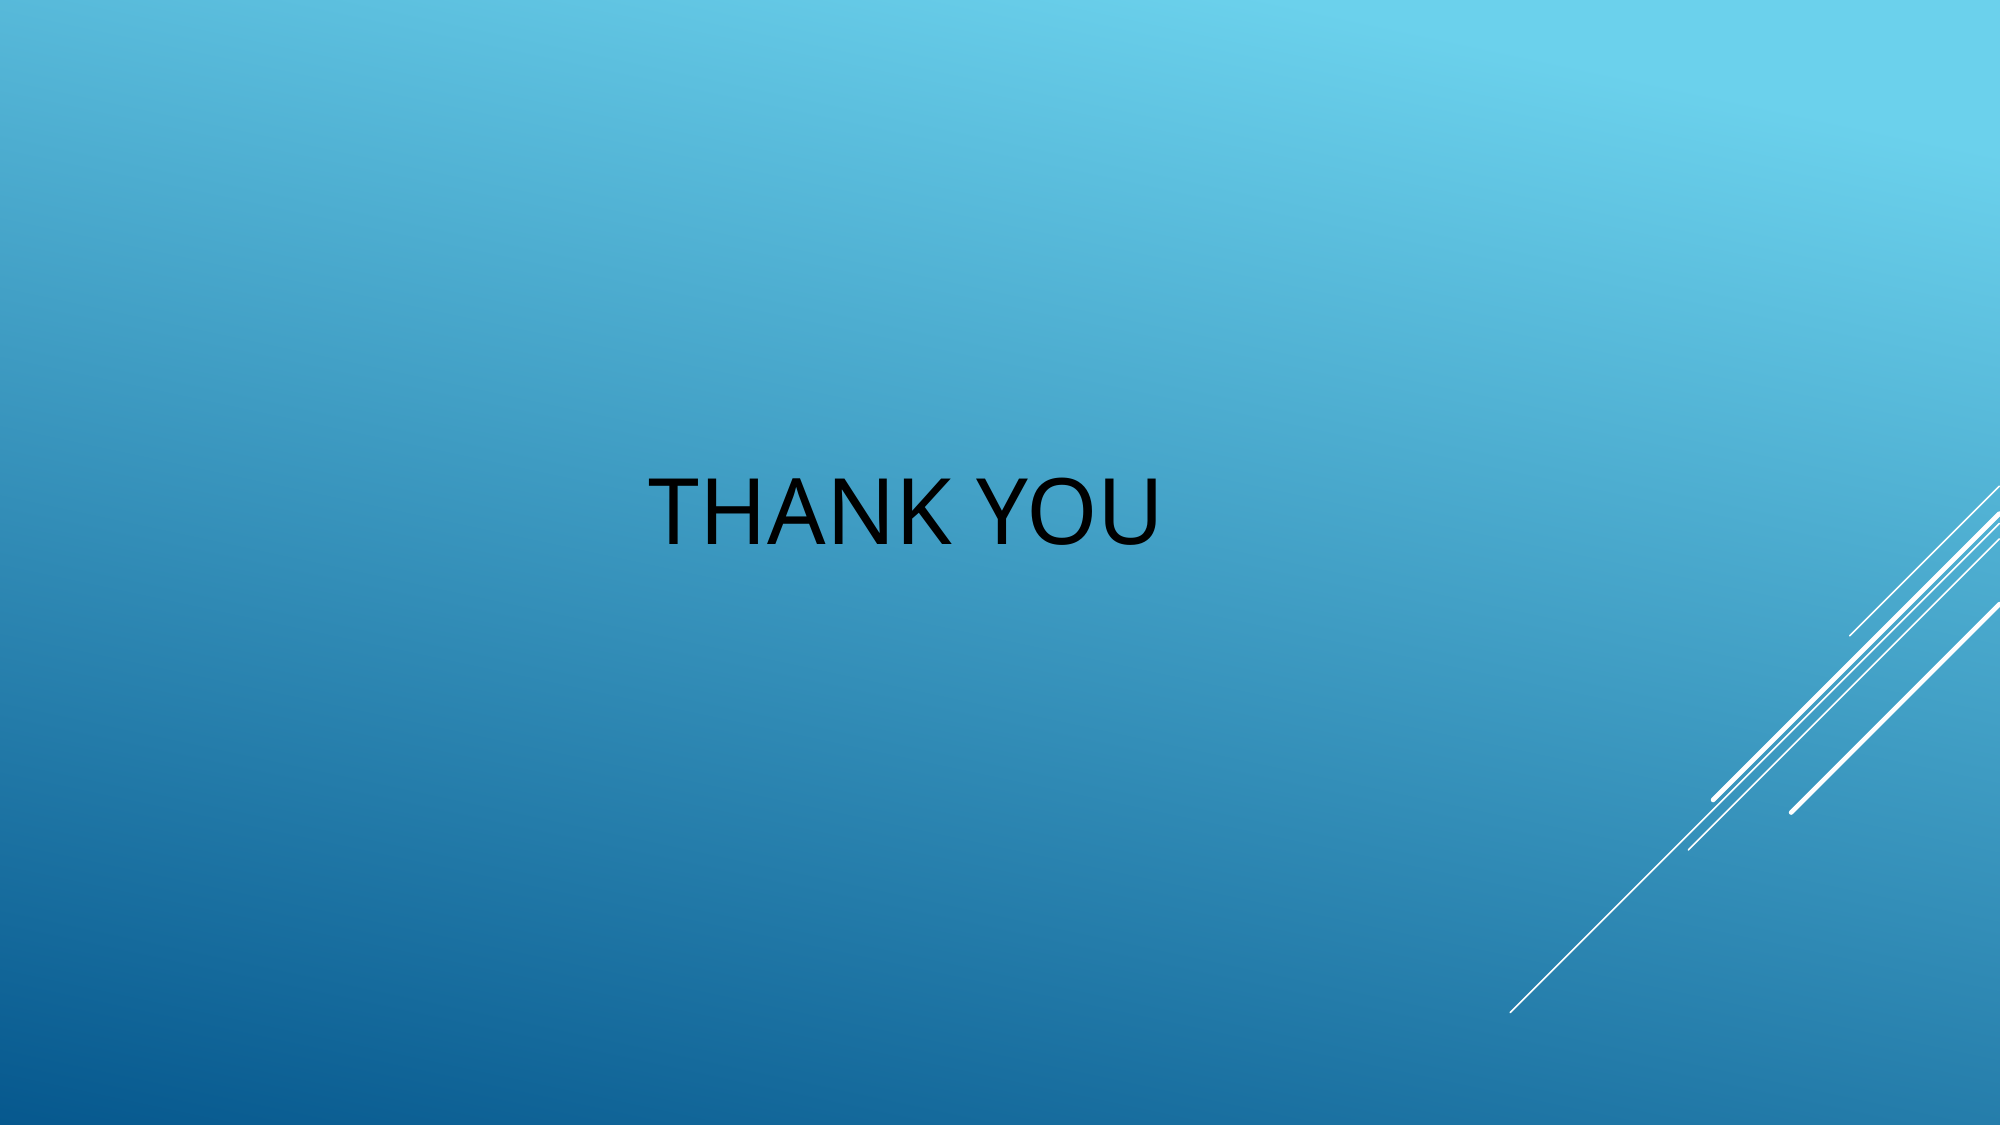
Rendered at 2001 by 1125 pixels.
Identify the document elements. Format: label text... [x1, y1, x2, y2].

title THANK YOU [218, 384, 1619, 632]
